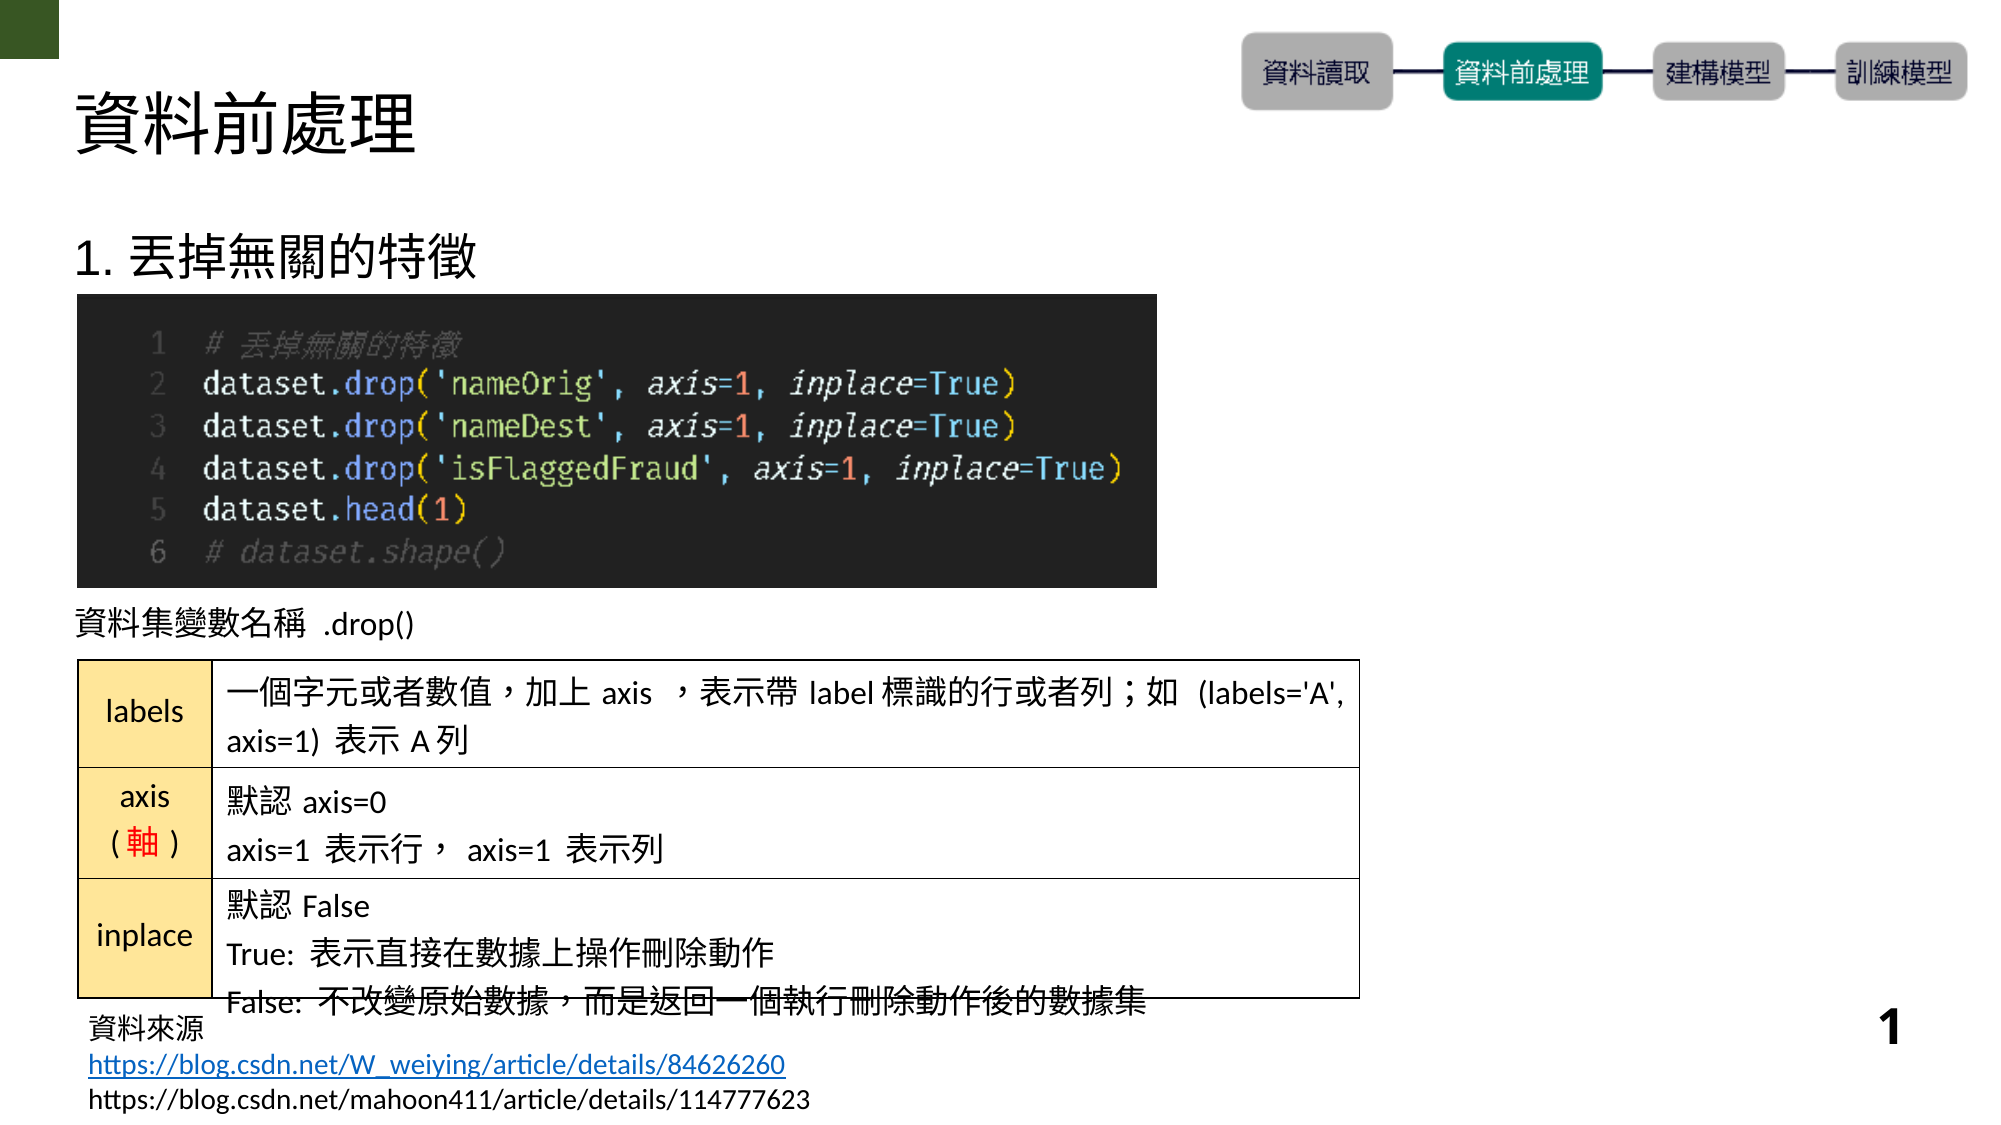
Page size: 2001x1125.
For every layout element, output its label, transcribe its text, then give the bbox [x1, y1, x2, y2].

table_cell 默認axis=0 axis=1 表示行，axis=1 表示列 [213, 768, 1359, 878]
text_box 資料前處理 [58, 81, 1360, 255]
table_cell 默認False True: 表示直接在數據上操作刪除動作 False: 不改變原始數據，而是返回一個執行刪除動作後的數據集 [213, 879, 1359, 997]
text_box [0, 0, 60, 60]
picture [77, 294, 1157, 588]
text_box 1.丟掉無關的特徵 [58, 188, 841, 293]
text_box 資料集變數名稱 .drop() [59, 594, 430, 690]
table_header 一個字元或者數值，加上axis ，表示帶label標識的行或者列；如 (labels='A', axis=1) 表示A列 [213, 661, 1359, 767]
table_cell inplace [79, 879, 211, 997]
picture [1190, 0, 2000, 184]
table_header labels [79, 661, 211, 767]
table_cell axis(軸) [79, 768, 211, 878]
text_box 1 [1861, 987, 2000, 1063]
text_box 資料來源 https://blog.csdn.net/W_weiying/article/details/84626260 https://blog.csdn.net/mahoon411/article/details/114777623 [73, 1003, 827, 1125]
